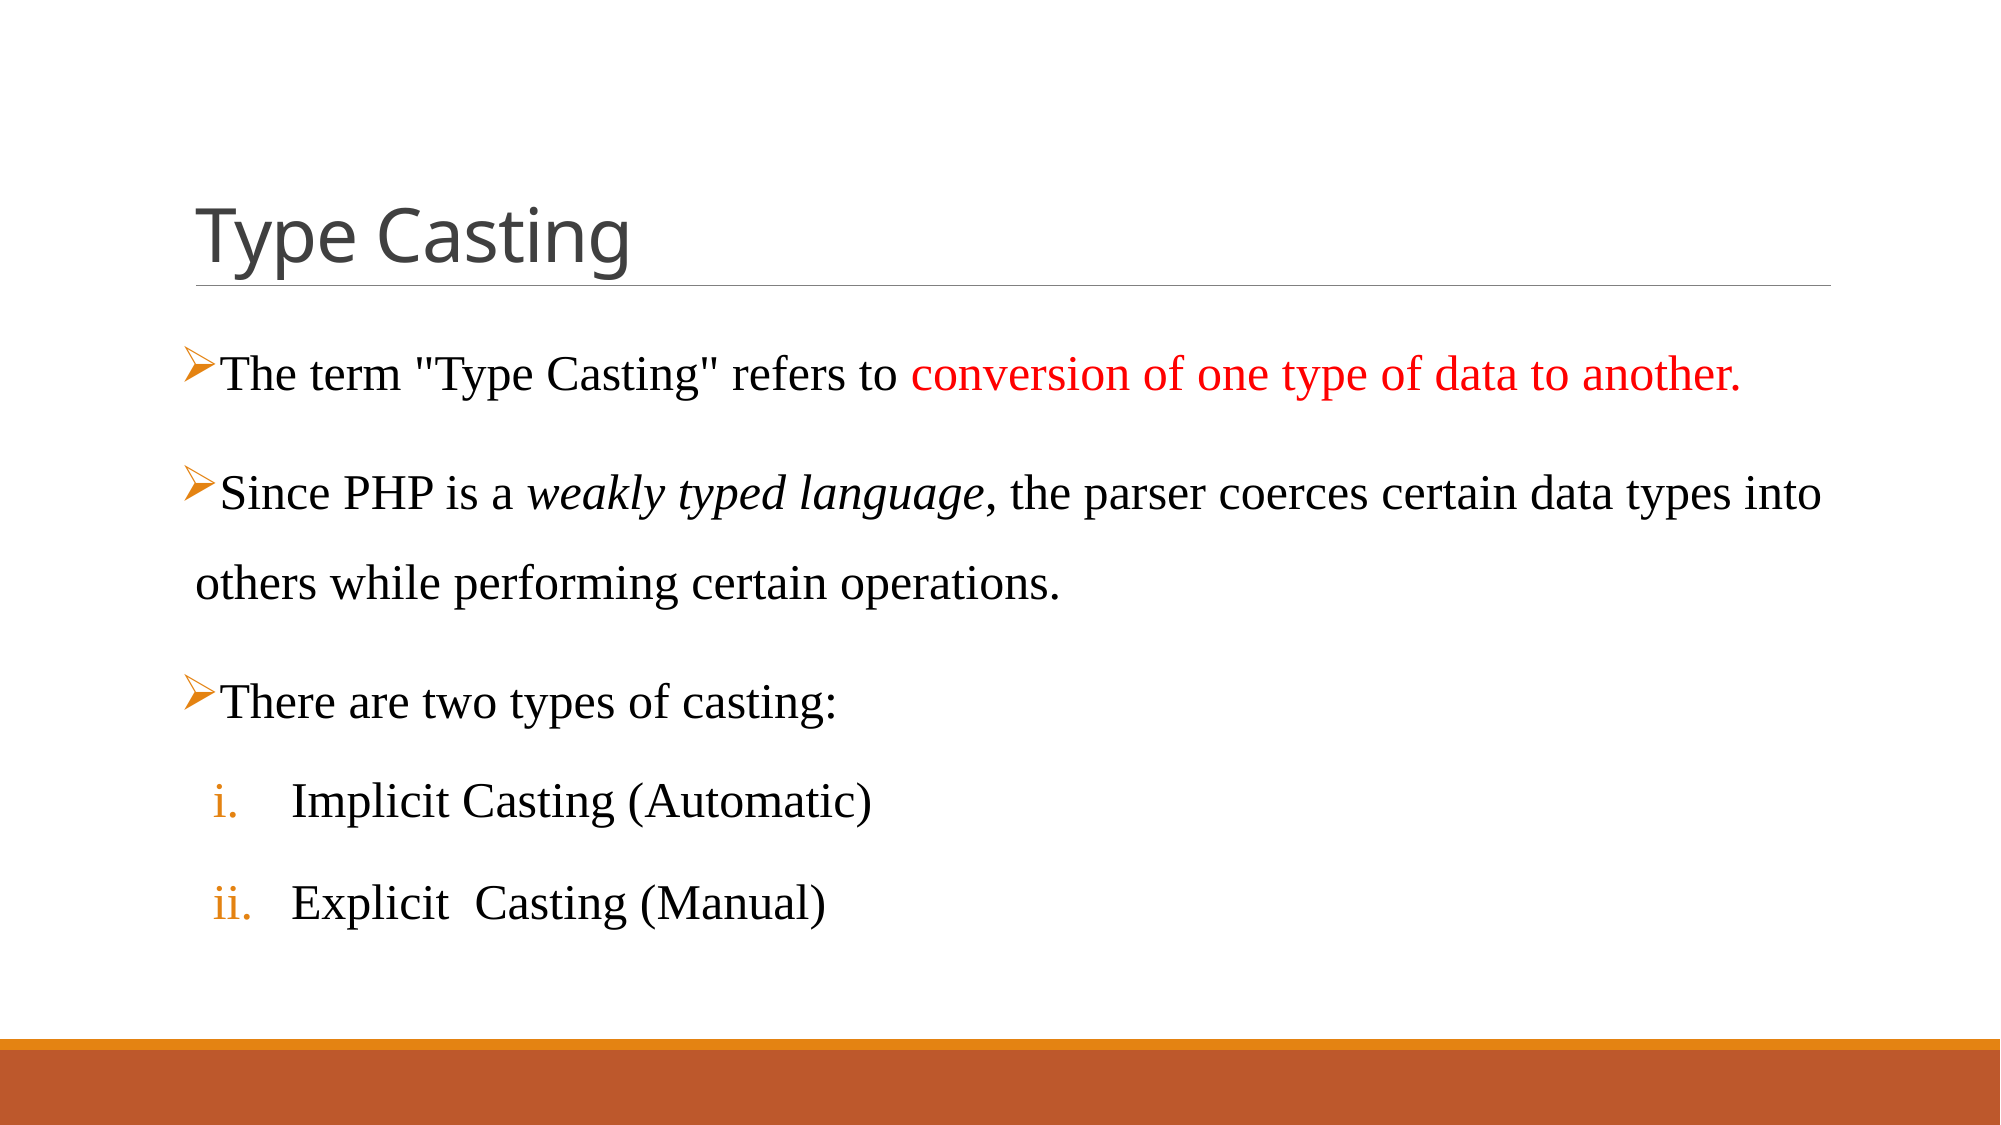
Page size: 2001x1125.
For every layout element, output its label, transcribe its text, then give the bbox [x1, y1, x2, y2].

list The term "Type Casting" refers to conversion of one type of data to another. Since PHP is a weakly typed language, the parser coerces certain data types into others while performing certain operations. There are two types of casting: Implicit Casting (Automatic) Explicit Casting (Manual) [180, 302, 1850, 963]
title Type Casting [180, 47, 1830, 285]
